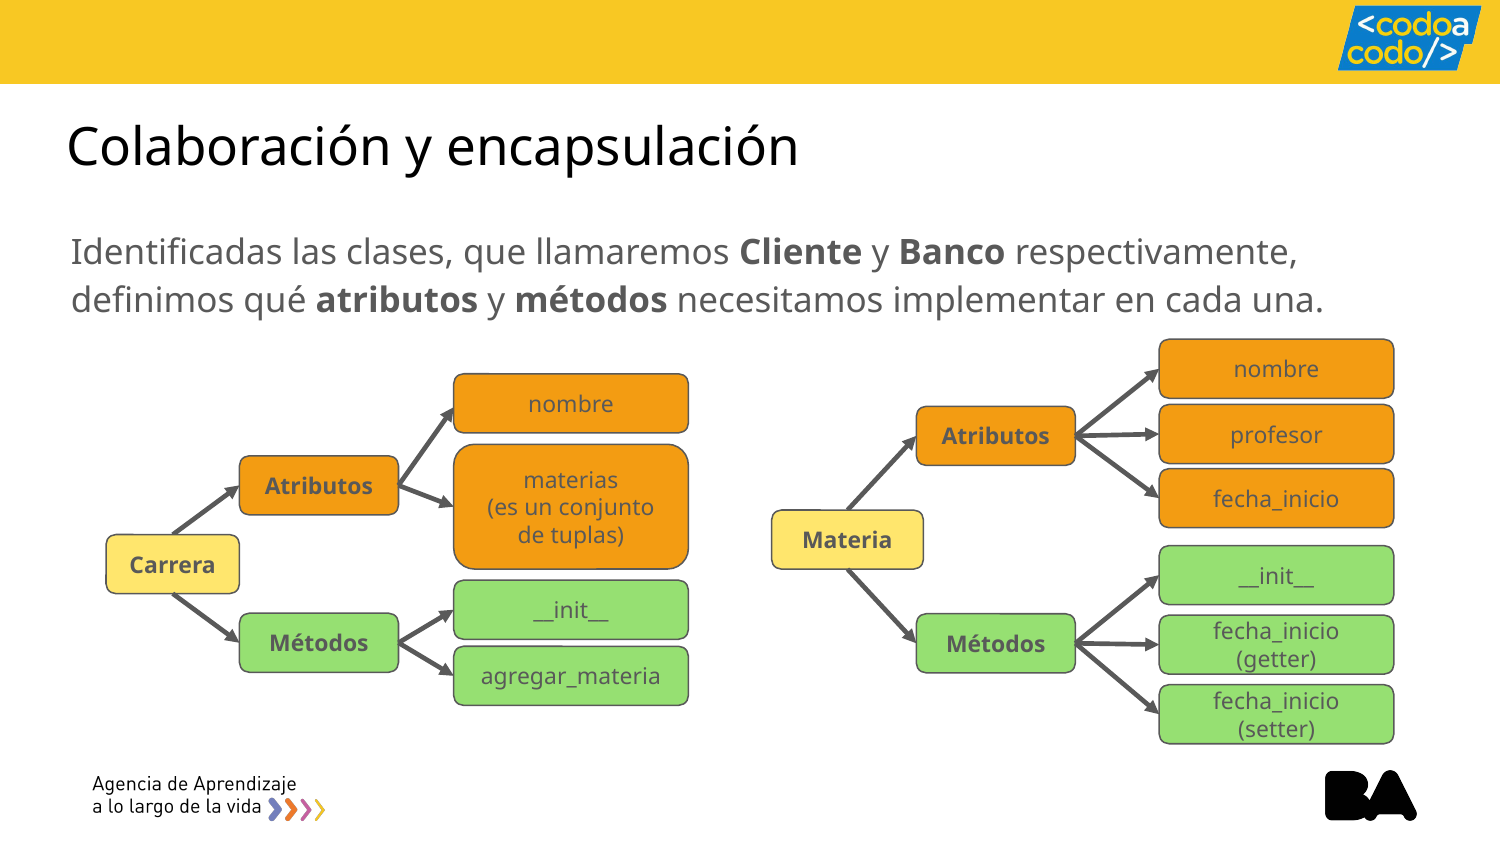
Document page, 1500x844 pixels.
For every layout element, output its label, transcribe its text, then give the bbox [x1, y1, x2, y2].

text_box materias (es un conjunto de tuplas) [453, 444, 689, 570]
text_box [398, 609, 454, 642]
text_box nombre [1159, 339, 1394, 399]
text_box nombre [453, 373, 689, 433]
text_box fecha_inicio (setter) [1159, 684, 1394, 744]
picture [70, 756, 344, 835]
text_box fecha_inicio (getter) [1164, 615, 1394, 675]
title Colaboración y encapsulación [51, 98, 1446, 192]
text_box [398, 406, 454, 484]
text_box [172, 485, 240, 535]
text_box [172, 593, 240, 644]
text_box fecha_inicio [1159, 468, 1394, 528]
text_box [398, 642, 454, 677]
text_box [847, 568, 917, 644]
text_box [398, 485, 454, 507]
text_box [1075, 643, 1160, 715]
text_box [847, 435, 917, 511]
text_box Atributos [239, 455, 396, 515]
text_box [1075, 435, 1160, 499]
text_box Materia [771, 510, 924, 570]
picture [1337, 5, 1482, 71]
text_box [1075, 368, 1160, 433]
text_box Atributos [916, 406, 1070, 466]
picture [1325, 770, 1417, 821]
text_box __init__ [1159, 545, 1394, 605]
text_box profesor [1164, 404, 1394, 464]
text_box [1075, 574, 1160, 641]
text_box Carrera [106, 534, 240, 594]
text_box __init__ [453, 580, 689, 640]
text_box Identificadas las clases, que llamaremos Cliente y Banco respectivamente, definimos qué atributos y métodos necesitamos implementar en cada una. [70, 207, 1430, 746]
text_box Métodos [239, 613, 393, 673]
text_box agregar_materia [453, 646, 689, 706]
text_box Métodos [916, 613, 1070, 673]
